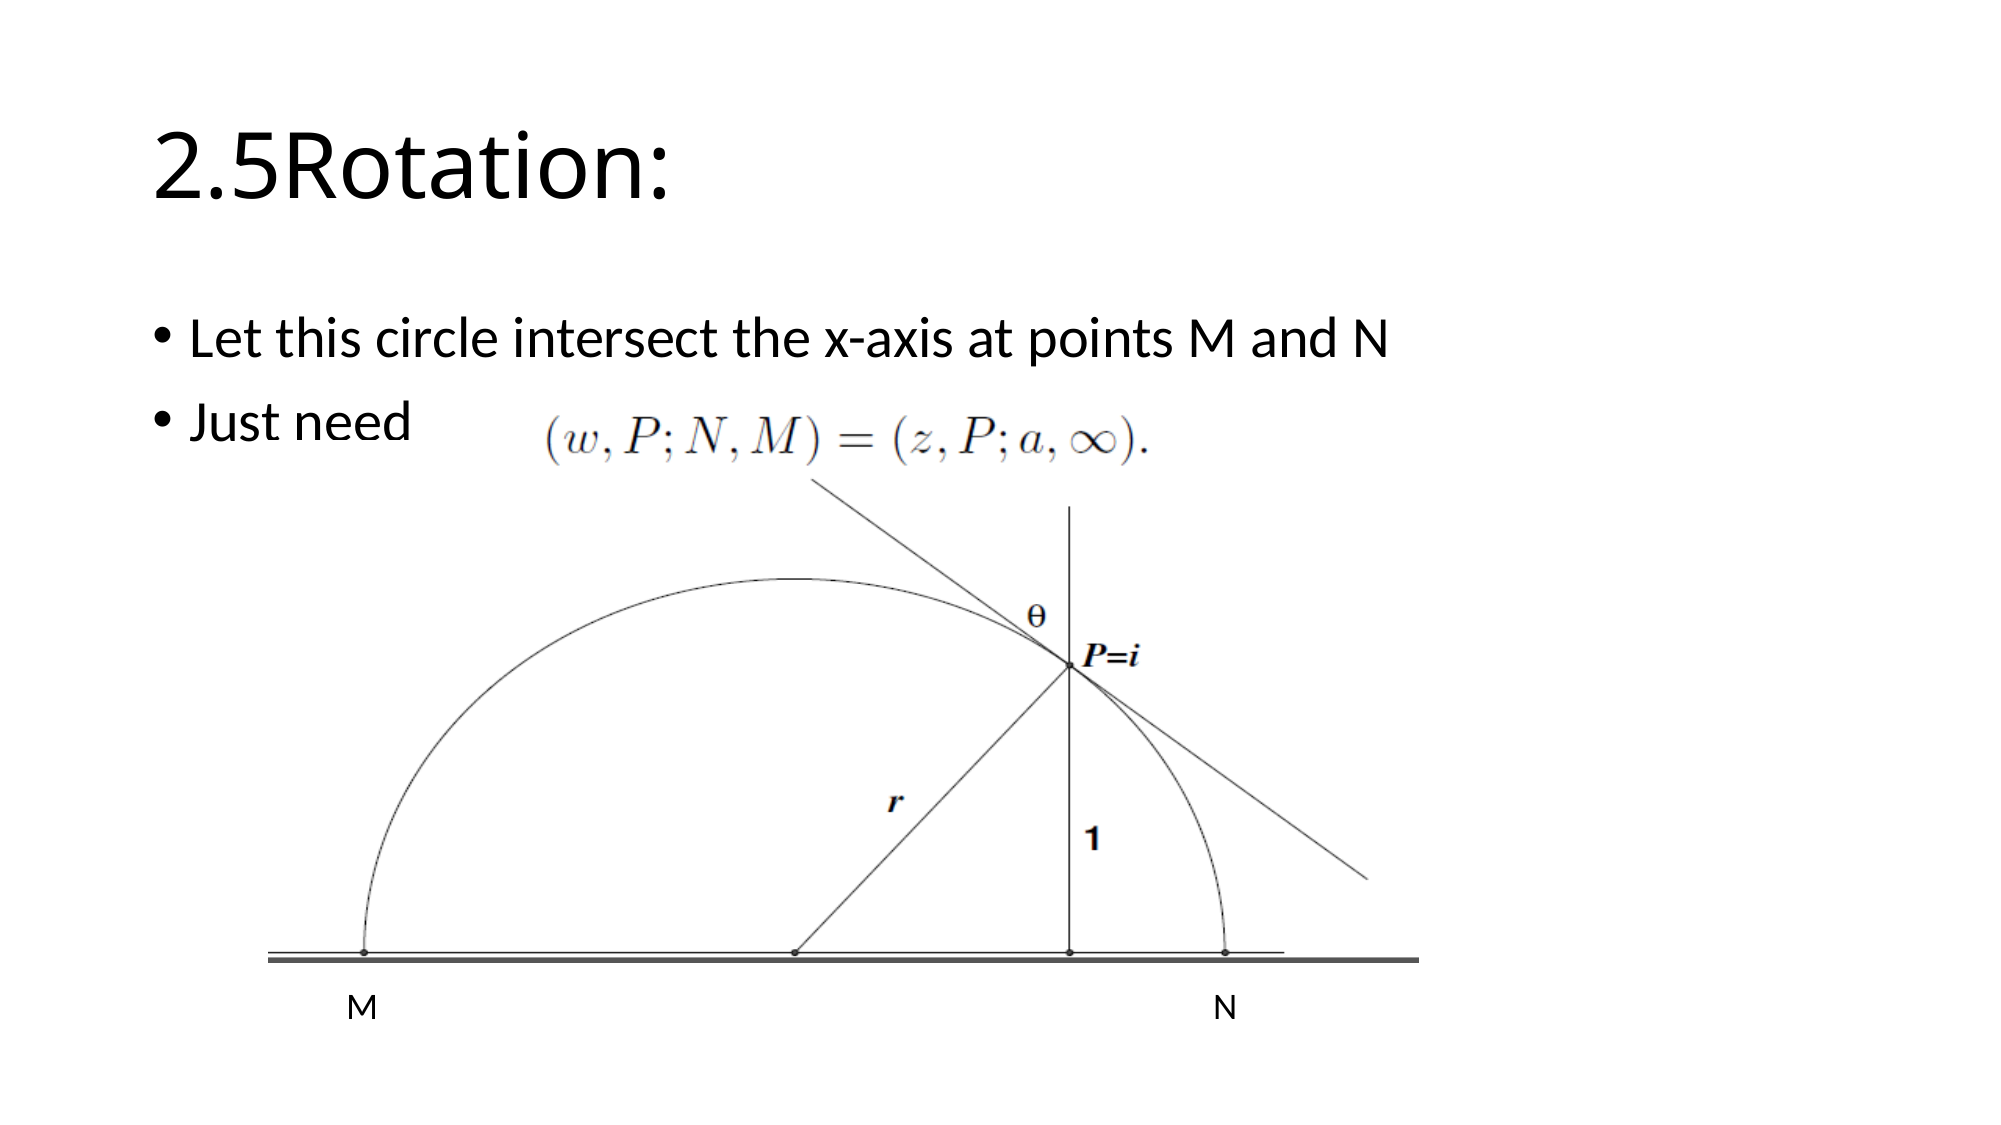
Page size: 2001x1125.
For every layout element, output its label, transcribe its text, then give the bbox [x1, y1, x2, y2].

text_box M [331, 974, 413, 1035]
text_box N [1198, 974, 1271, 1035]
list Let this circle intersect the x-axis at points M and N Just need [137, 299, 1863, 1014]
title 2.5Rotation: [137, 59, 1863, 278]
picture [268, 389, 1419, 963]
